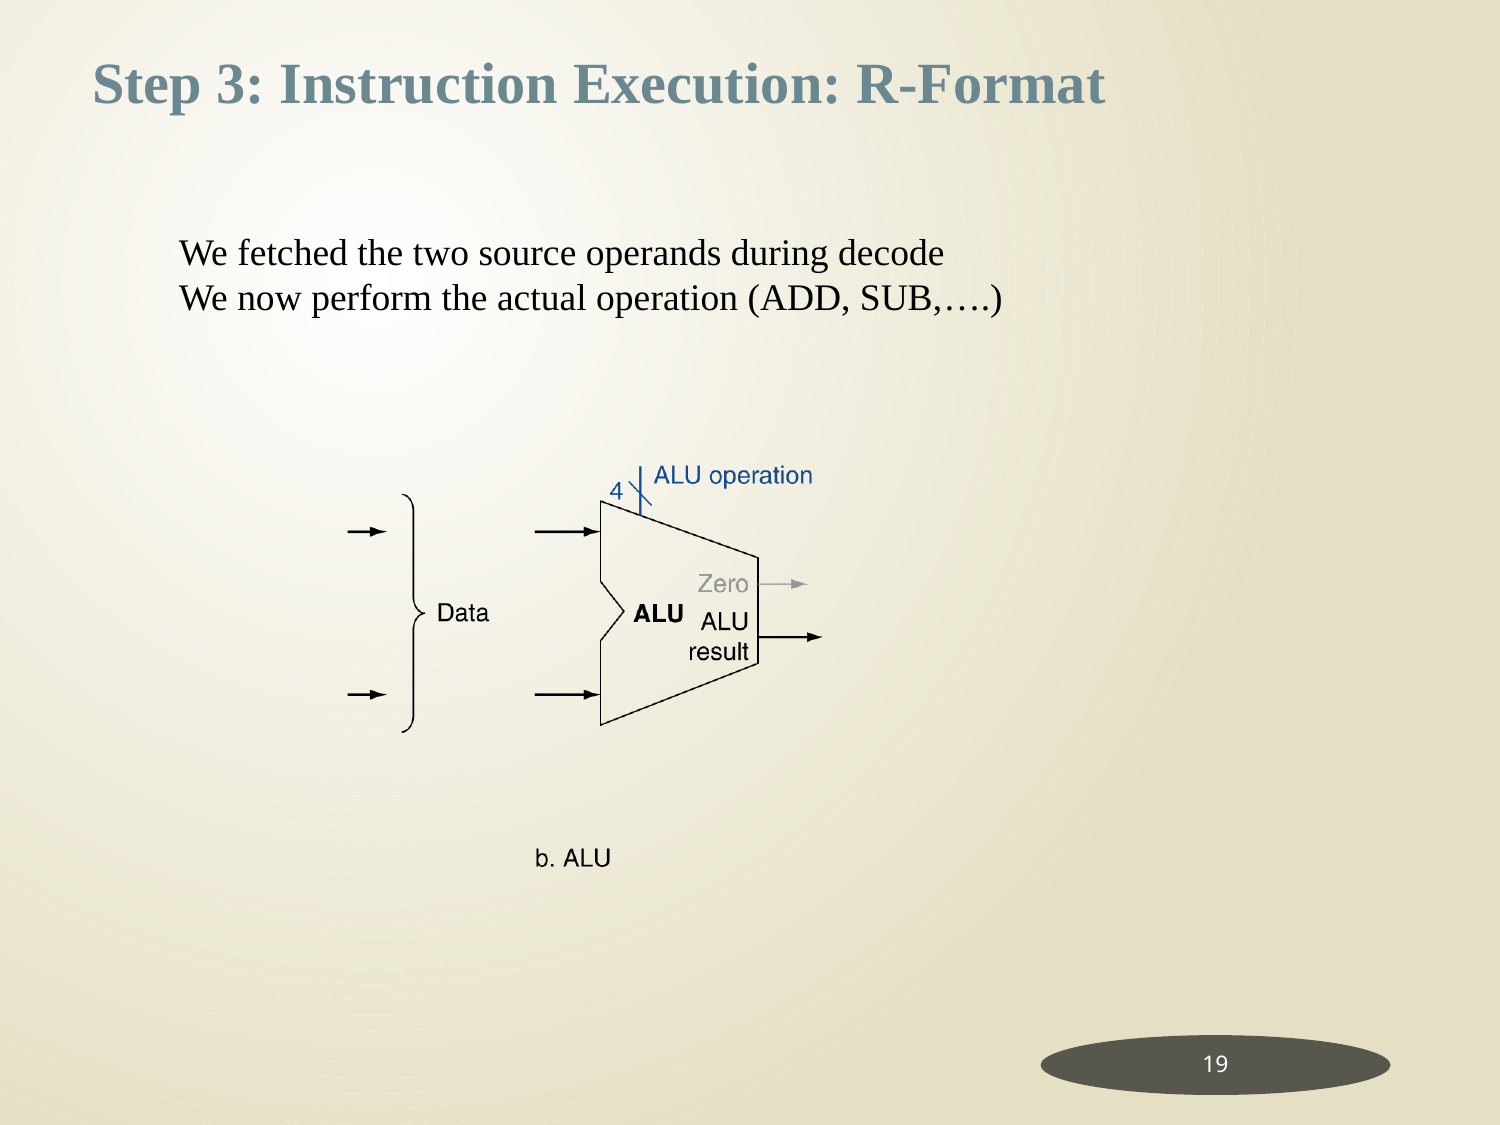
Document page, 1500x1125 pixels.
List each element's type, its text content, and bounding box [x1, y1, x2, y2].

text_box We fetched the two source operands during decode We now perform the actual operation (ADD, SUB,….) [164, 220, 1366, 326]
slide_number 19 [1040, 1035, 1391, 1096]
text_box Step 3: Instruction Execution: R-Format [77, 37, 1433, 163]
picture [347, 449, 823, 872]
